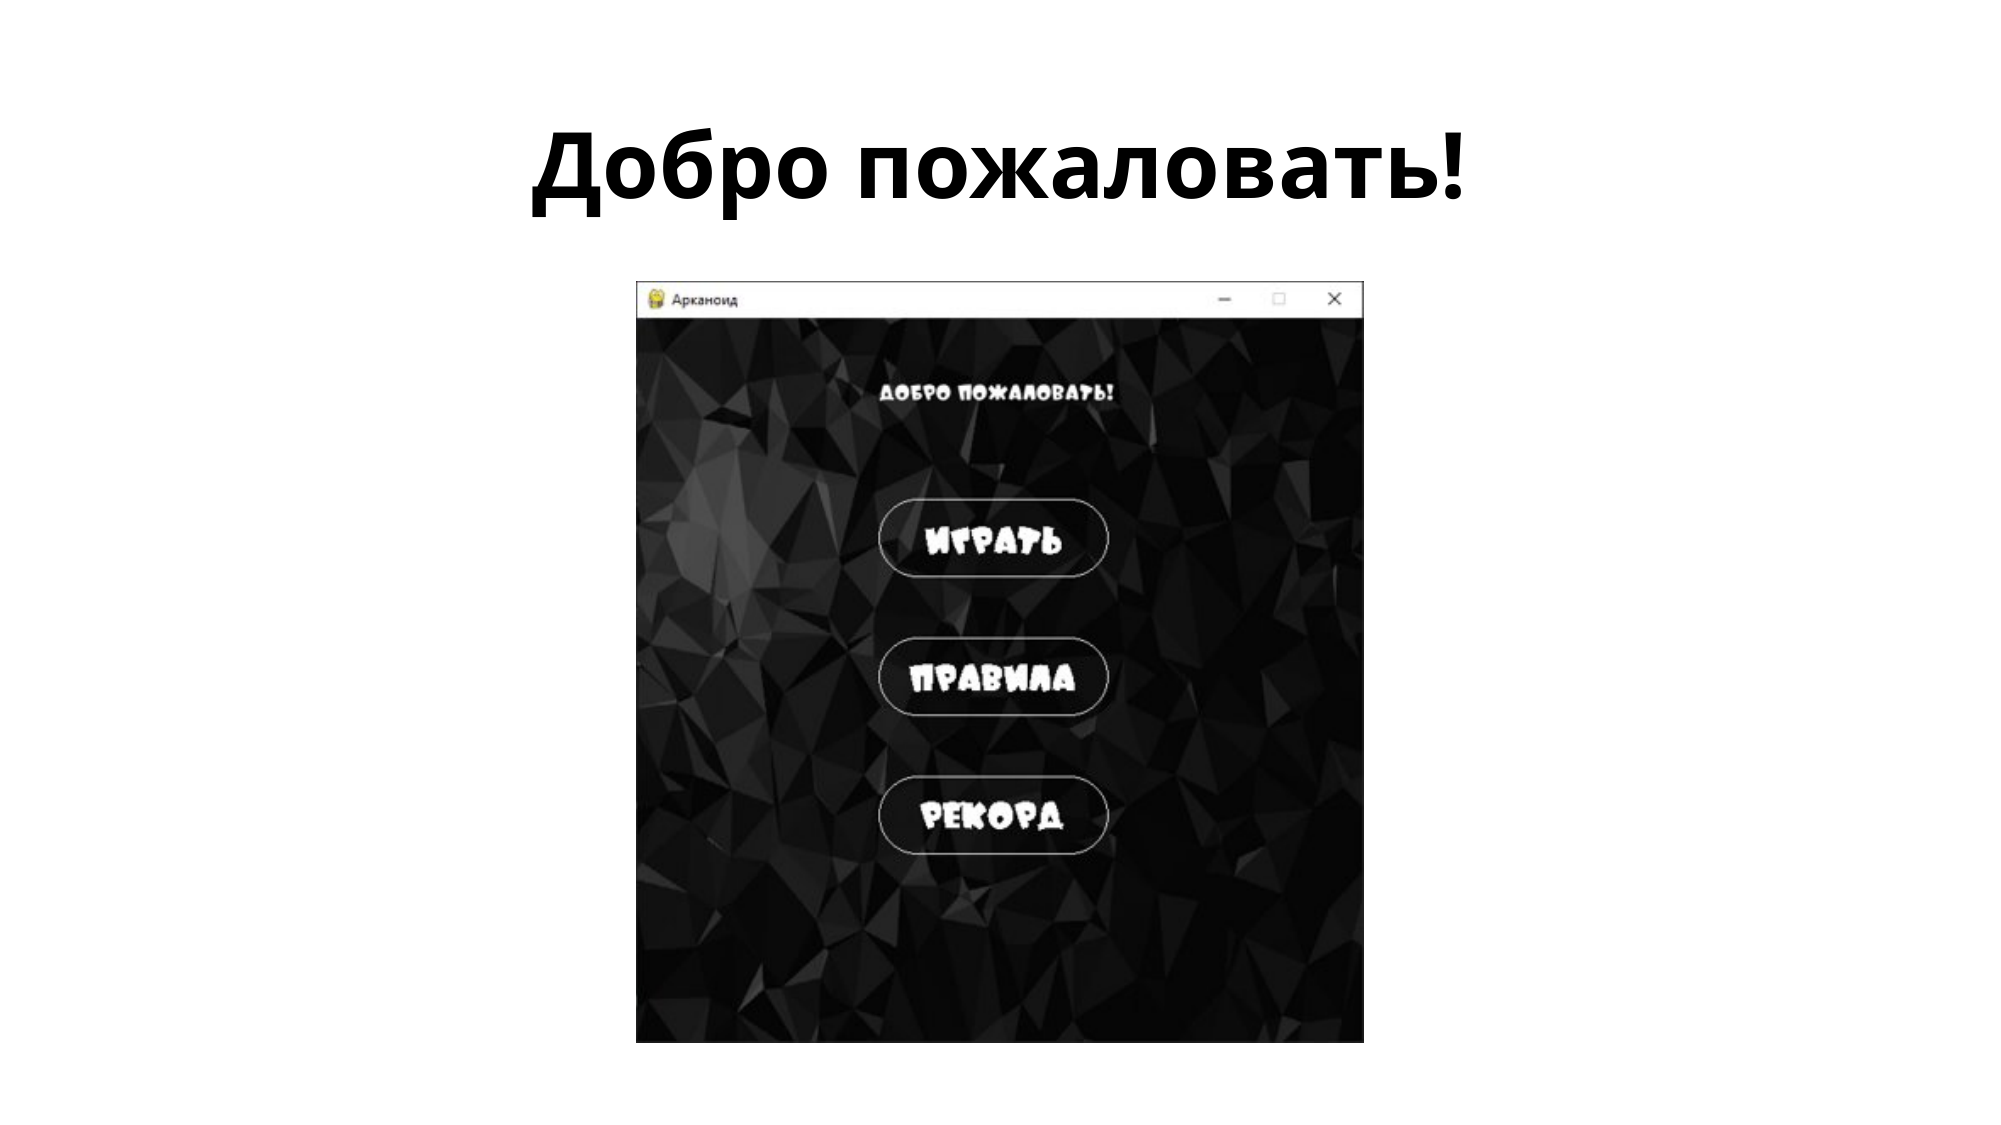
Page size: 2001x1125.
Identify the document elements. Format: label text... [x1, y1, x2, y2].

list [636, 281, 1364, 1043]
title Добро пожаловать! [137, 59, 1863, 278]
